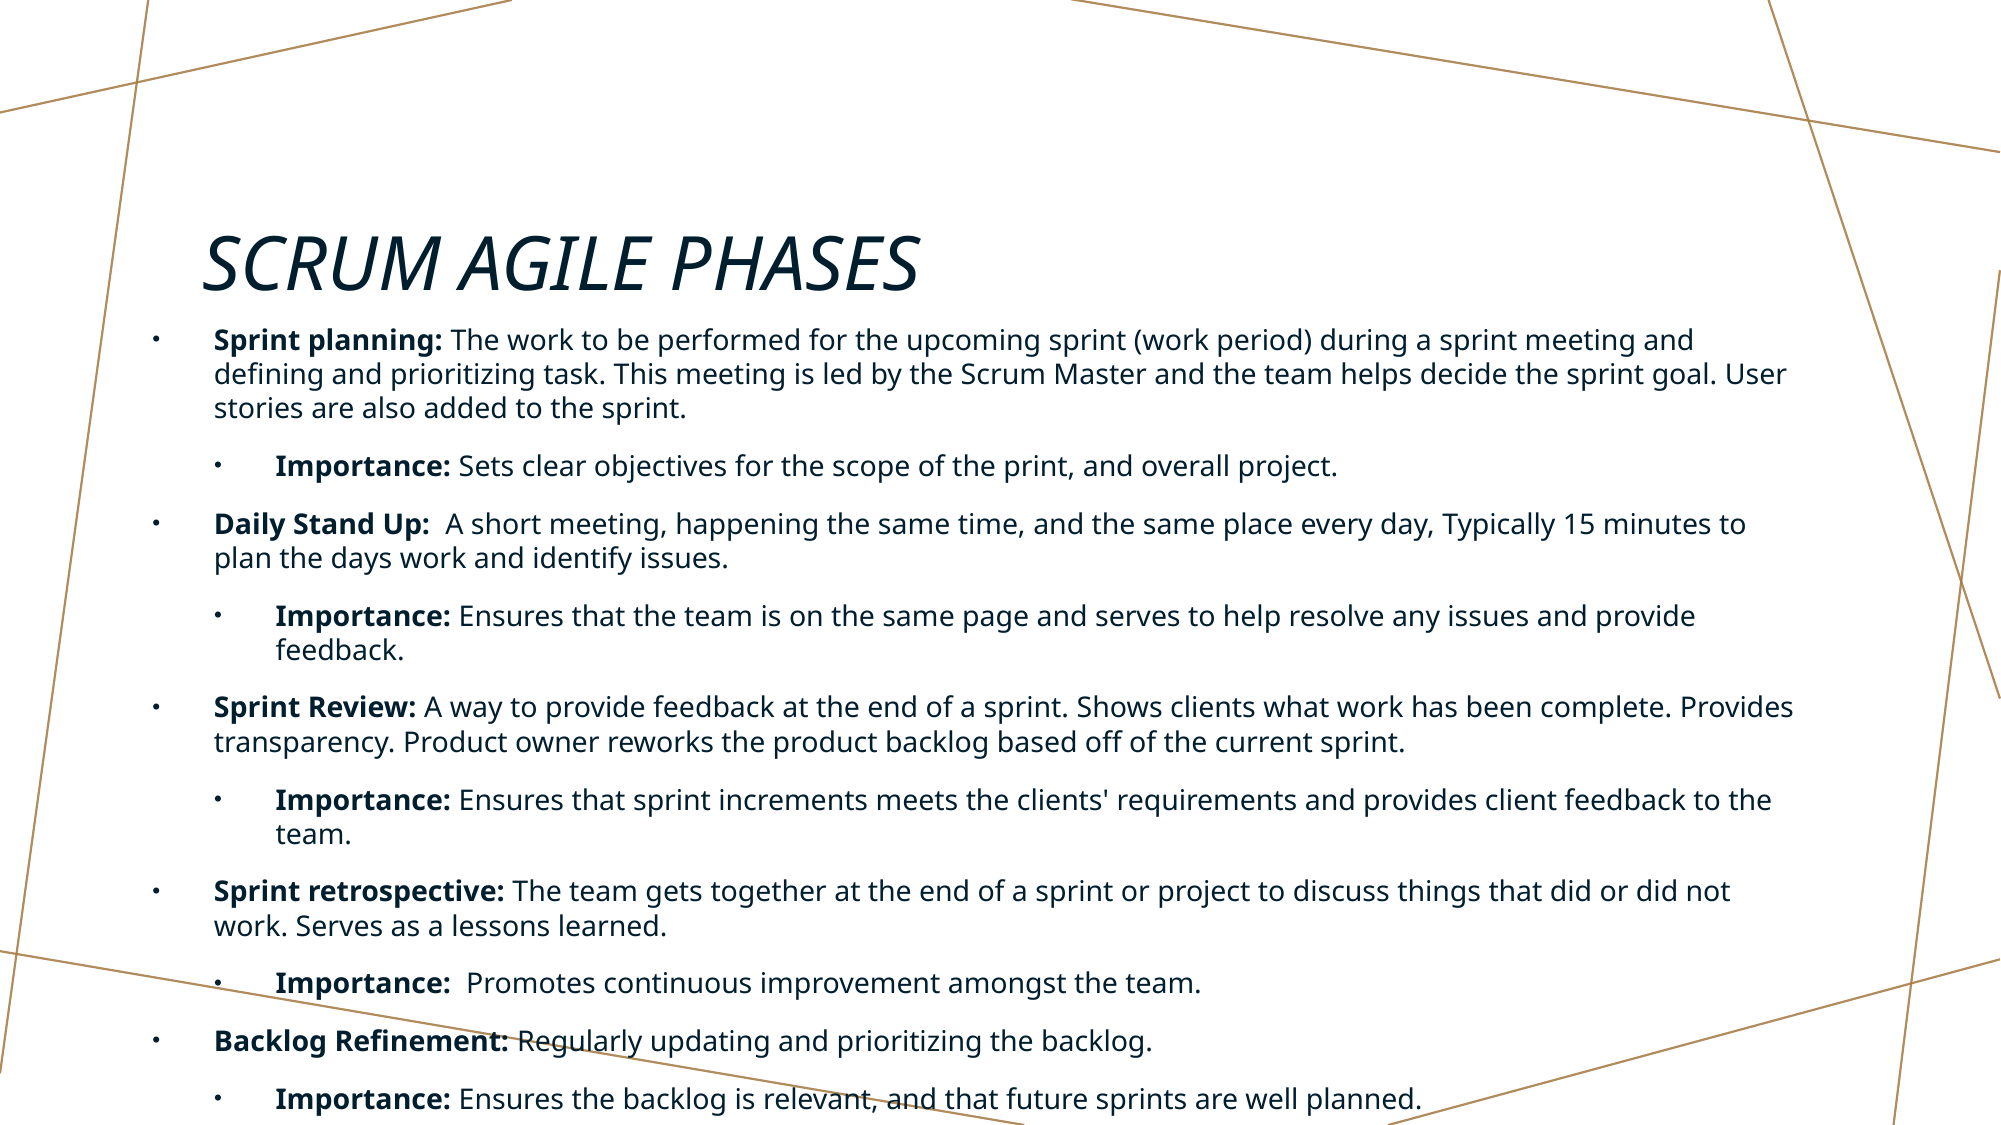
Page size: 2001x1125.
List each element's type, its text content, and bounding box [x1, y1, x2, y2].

title Scrum agile phases [187, 87, 1813, 314]
list Sprint planning: The work to be performed for the upcoming sprint (work period) during a sprint meeting and defining and prioritizing task. This meeting is led by the Scrum Master and the team helps decide the sprint goal. User stories are also added to the sprint. Importance: Sets clear objectives for the scope of the print, and overall project. Daily Stand Up: A short meeting, happening the same time, and the same place every day, Typically 15 minutes to plan the days work and identify issues. Importance: Ensures that the team is on the same page and serves to help resolve any issues and provide feedback. Sprint Review: A way to provide feedback at the end of a sprint. Shows clients what work has been complete. Provides transparency. Product owner reworks the product backlog based off of the current sprint. Importance: Ensures that sprint increments meets the clients' requirements and provides client feedback to the team. Sprint retrospective: The team gets together at the end of a sprint or project to discuss things that did or did not work. Serves as a lessons learned. Importance: Promotes continuous improvement amongst the team. Backlog Refinement: Regularly updating and prioritizing the backlog. Importance: Ensures the backlog is relevant, and that future sprints are well planned. [137, 314, 1813, 1125]
